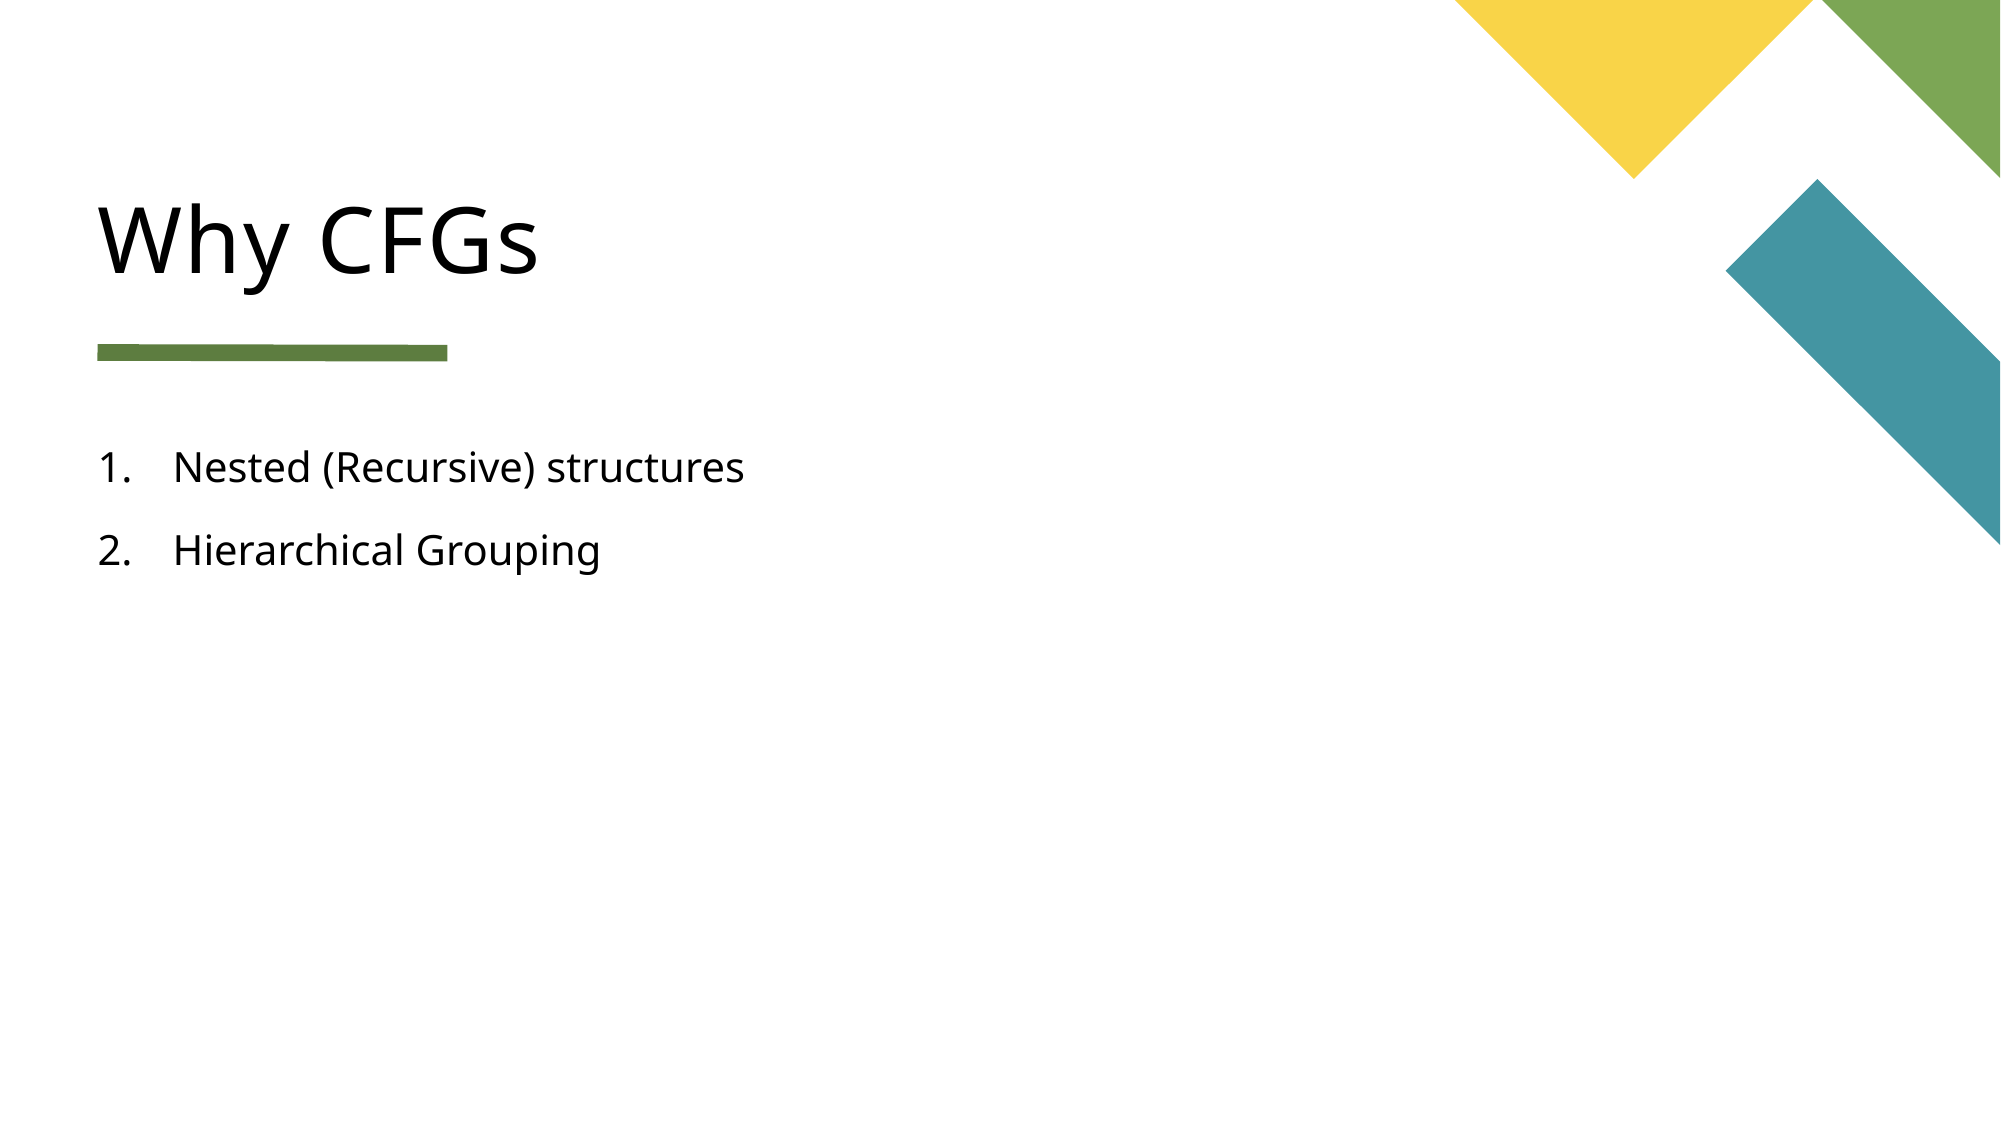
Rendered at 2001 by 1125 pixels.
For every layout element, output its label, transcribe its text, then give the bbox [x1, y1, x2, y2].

list Nested (Recursive) structures Hierarchical Grouping [97, 439, 1881, 1030]
title Why CFGs [97, 45, 1702, 291]
